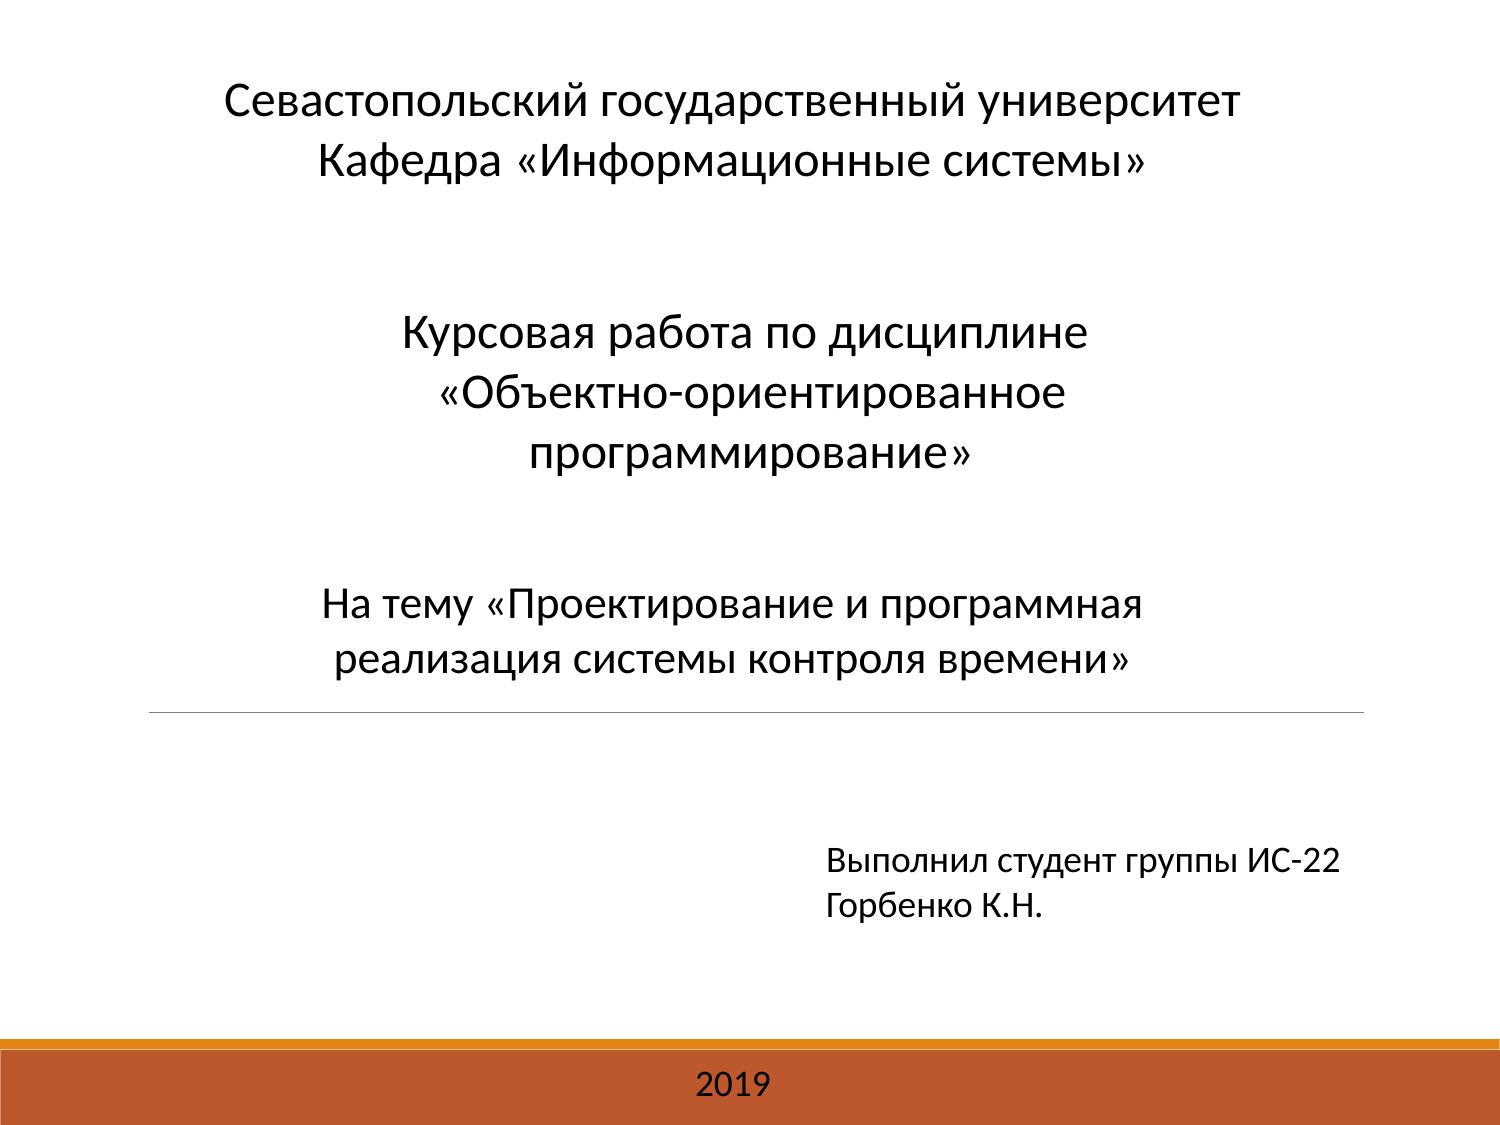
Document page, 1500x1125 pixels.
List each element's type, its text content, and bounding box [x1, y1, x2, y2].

text_box Курсовая работа по дисциплине «Объектно-ориентированное программирование» [379, 291, 1123, 531]
text_box 2019 [680, 1051, 786, 1112]
text_box Севастопольский государственный университет Кафедра «Информационные системы» [209, 58, 1257, 194]
text_box Выполнил студент группы ИС-22 Горбенко К.Н. [811, 827, 1356, 933]
text_box На тему «Проектирование и программная реализация системы контроля времени» [300, 565, 1166, 691]
